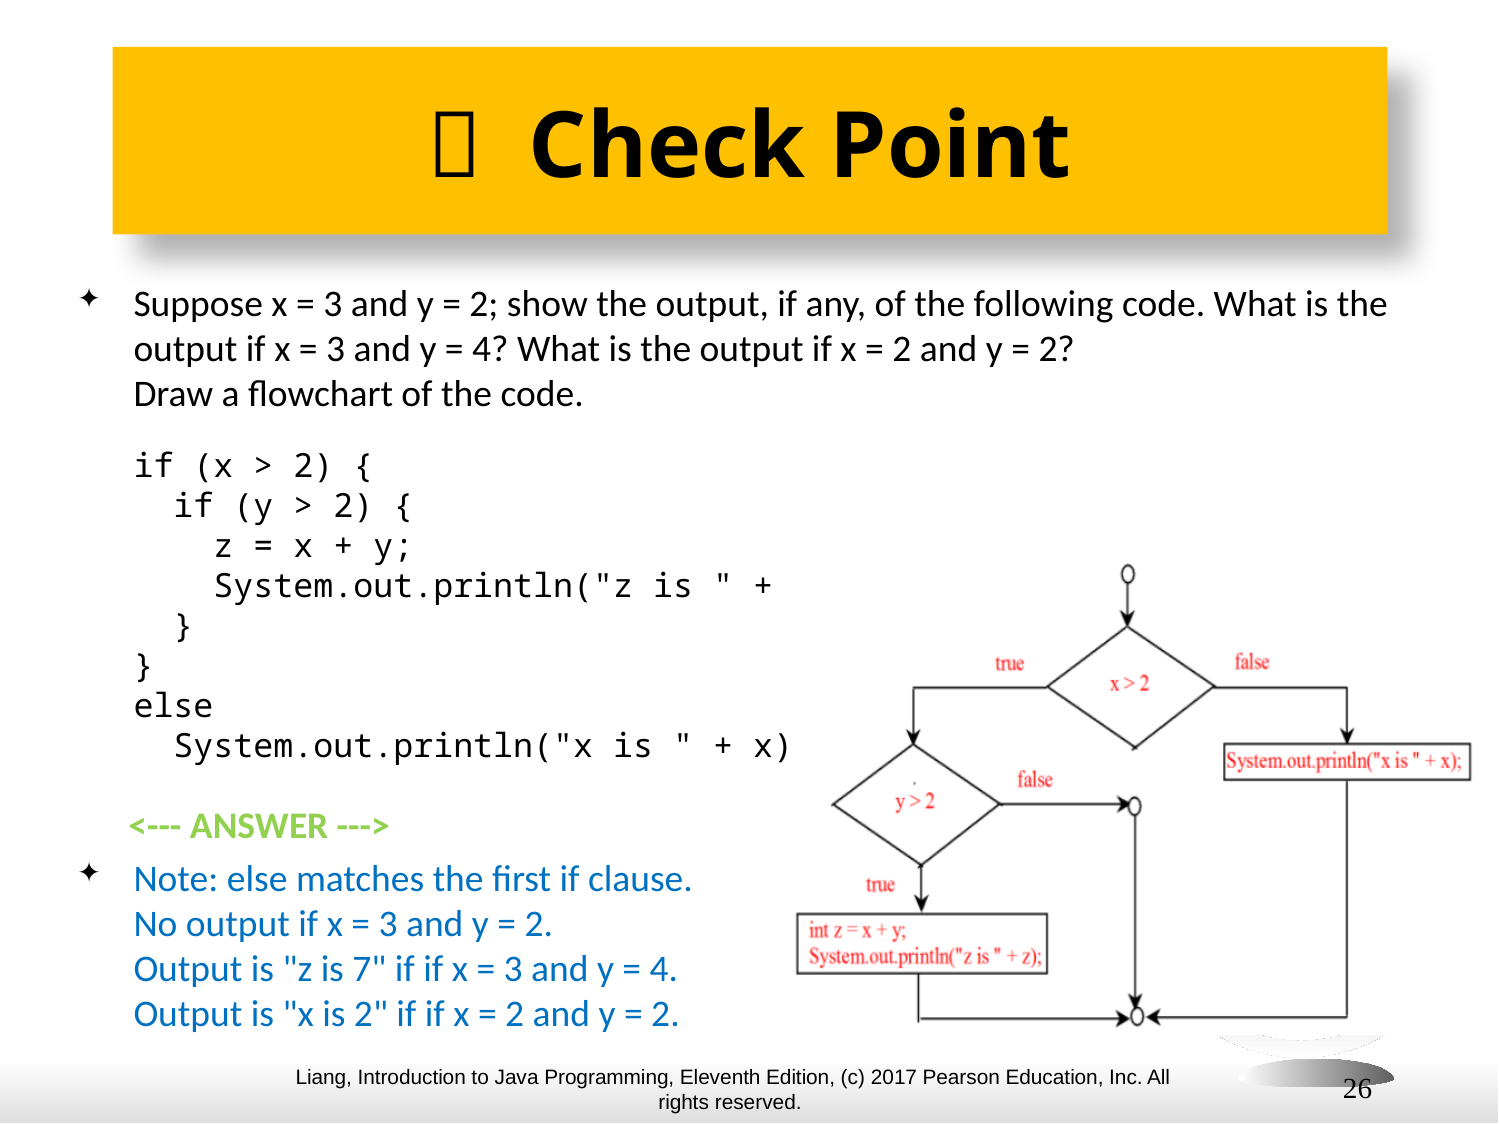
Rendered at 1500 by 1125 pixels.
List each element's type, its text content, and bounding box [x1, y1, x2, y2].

picture [791, 562, 1475, 1035]
slide_number 26 [1074, 1049, 1388, 1125]
list Suppose x = 3 and y = 2; show the output, if any, of the following code. What is the output if x = 3 and y = 4? What is the output if x = 2 and y = 2? Draw a flowchart of the code. if (x > 2) { if (y > 2) { z = x + y; System.out.println("z is " + z); } } else System.out.println("x is " + x); <--- ANSWER ---> Note: else matches the first if clause. No output if x = 3 and y = 2. Output is "z is 7" if if x = 3 and y = 4. Output is "x is 2" if if x = 2 and y = 2. [62, 271, 1412, 1050]
title  Check Point [112, 46, 1388, 235]
